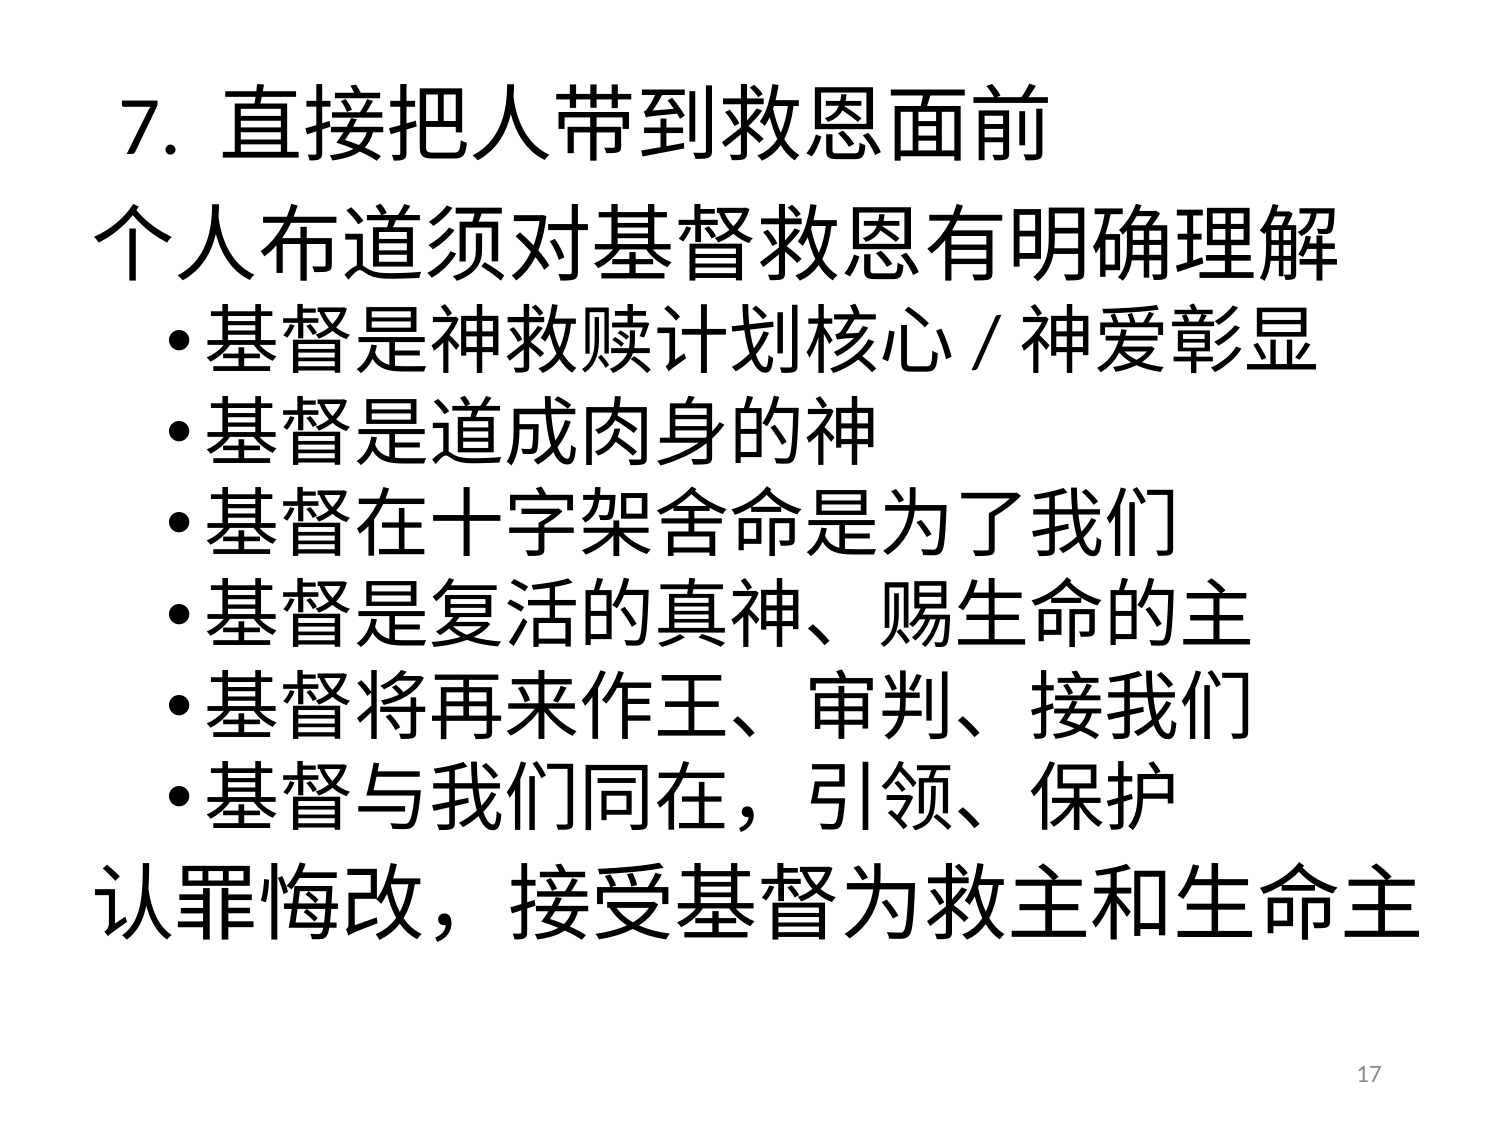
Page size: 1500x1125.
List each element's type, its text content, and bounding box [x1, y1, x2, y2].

list 个人布道须对基督救恩有明确理解 基督是神救赎计划核心/神爱彰显 基督是道成肉身的神 基督在十字架舍命是为了我们 基督是复活的真神、赐生命的主 基督将再来作王、审判、接我们 基督与我们同在，引领、保护 认罪悔改，接受基督为救主和生命主 [76, 195, 1443, 1055]
title 7. 直接把人带到救恩面前 [103, 59, 1397, 195]
slide_number 17 [1059, 1042, 1397, 1103]
